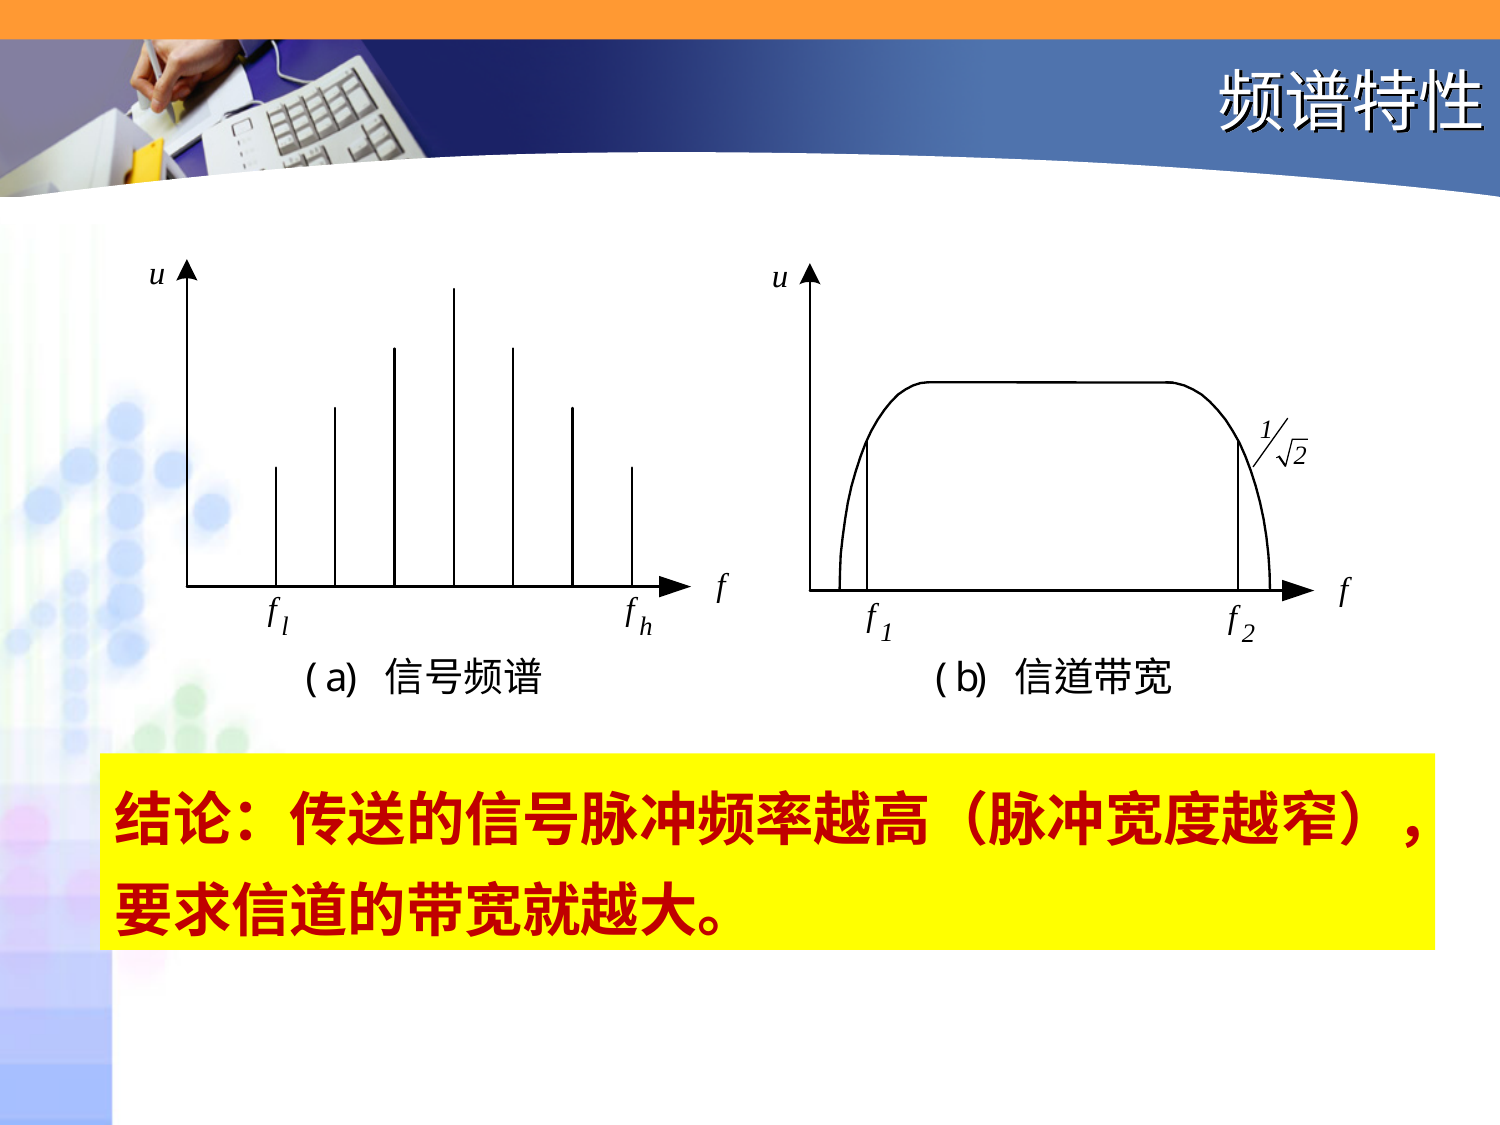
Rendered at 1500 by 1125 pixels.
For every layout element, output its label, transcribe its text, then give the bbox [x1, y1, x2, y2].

title 频谱特性 [232, 77, 1500, 119]
text_box 结论：传送的信号脉冲频率越高（脉冲宽度越窄），要求信道的带宽就越大。 [100, 753, 1436, 950]
picture [0, 225, 1500, 1125]
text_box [123, 231, 1378, 717]
picture [0, 40, 1500, 199]
